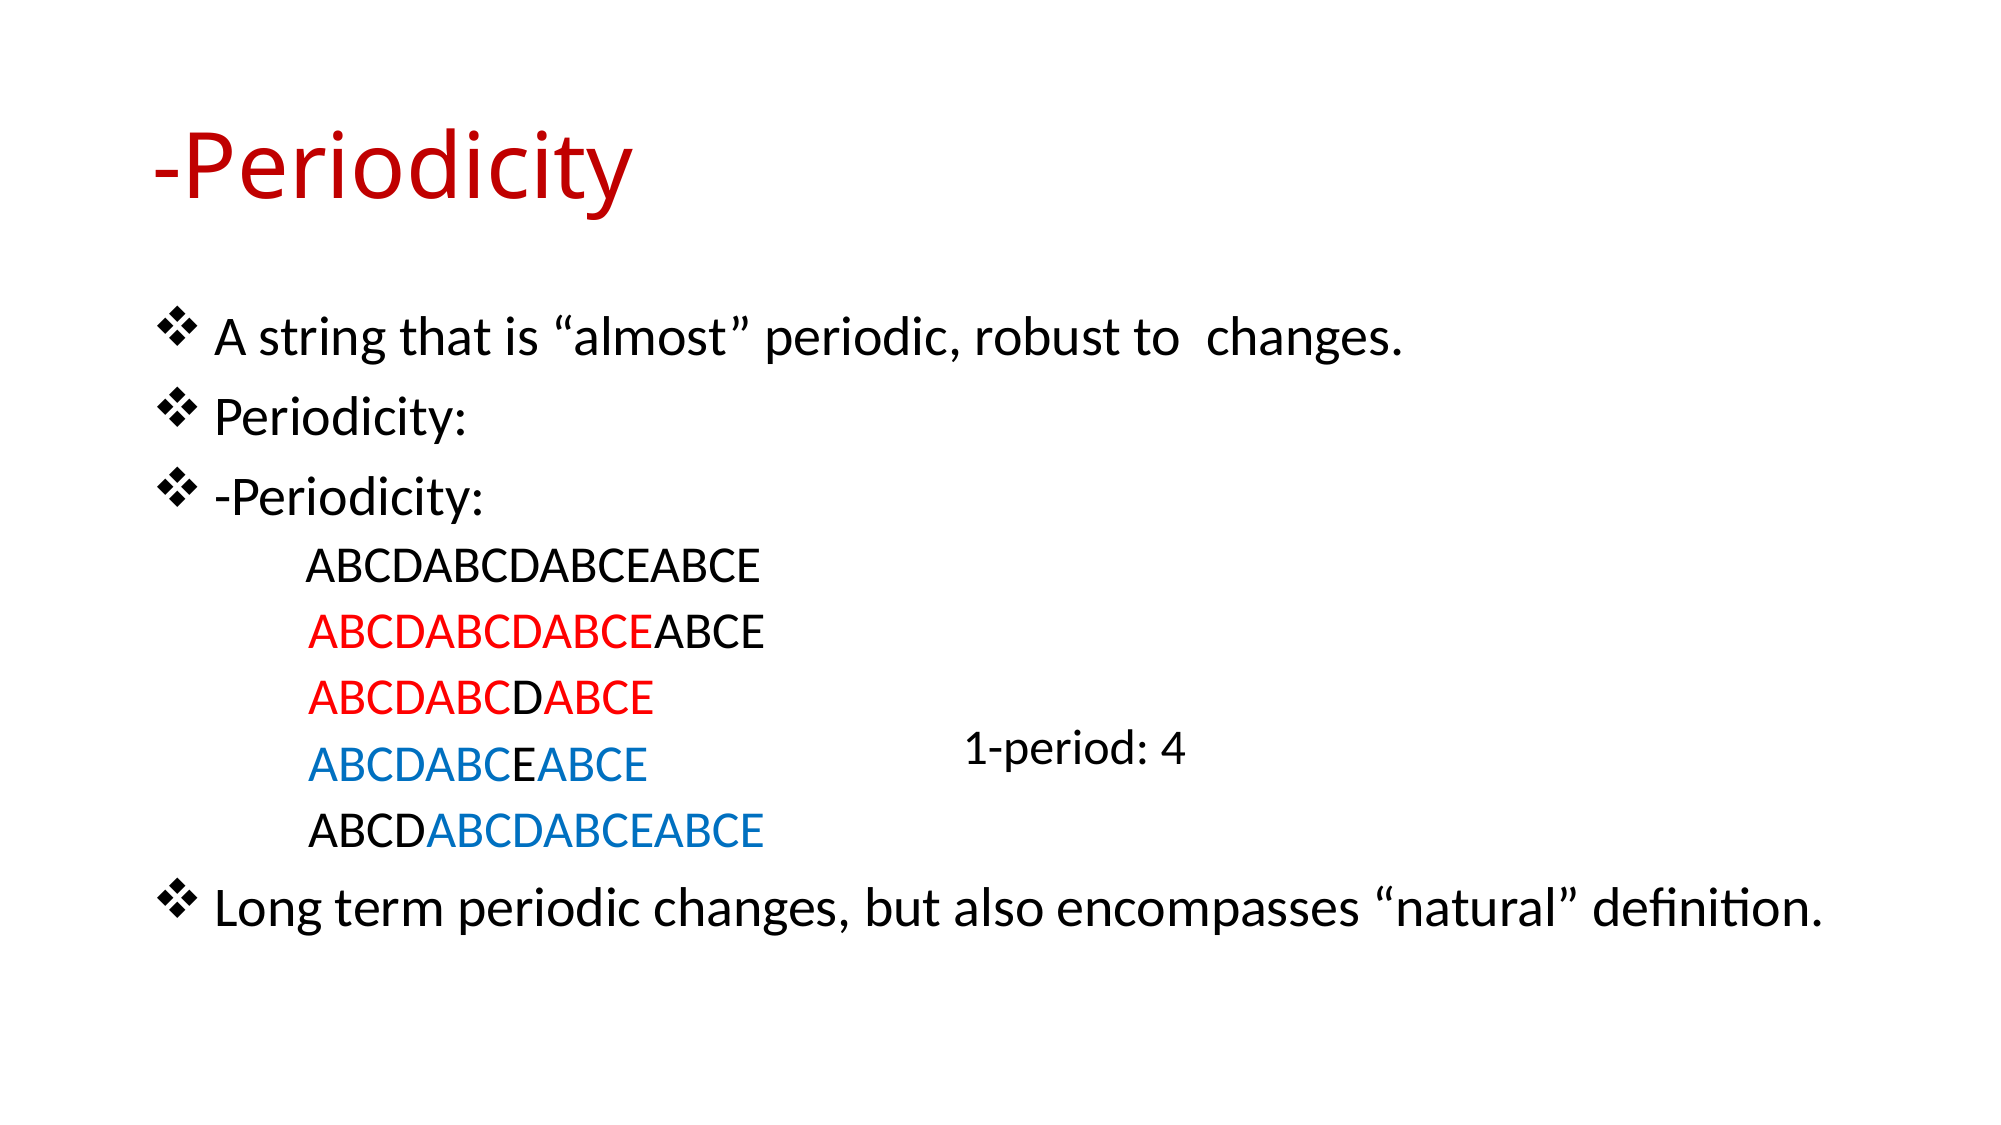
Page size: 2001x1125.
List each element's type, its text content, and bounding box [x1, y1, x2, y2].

text_box 1-period: 4 [948, 707, 1270, 783]
